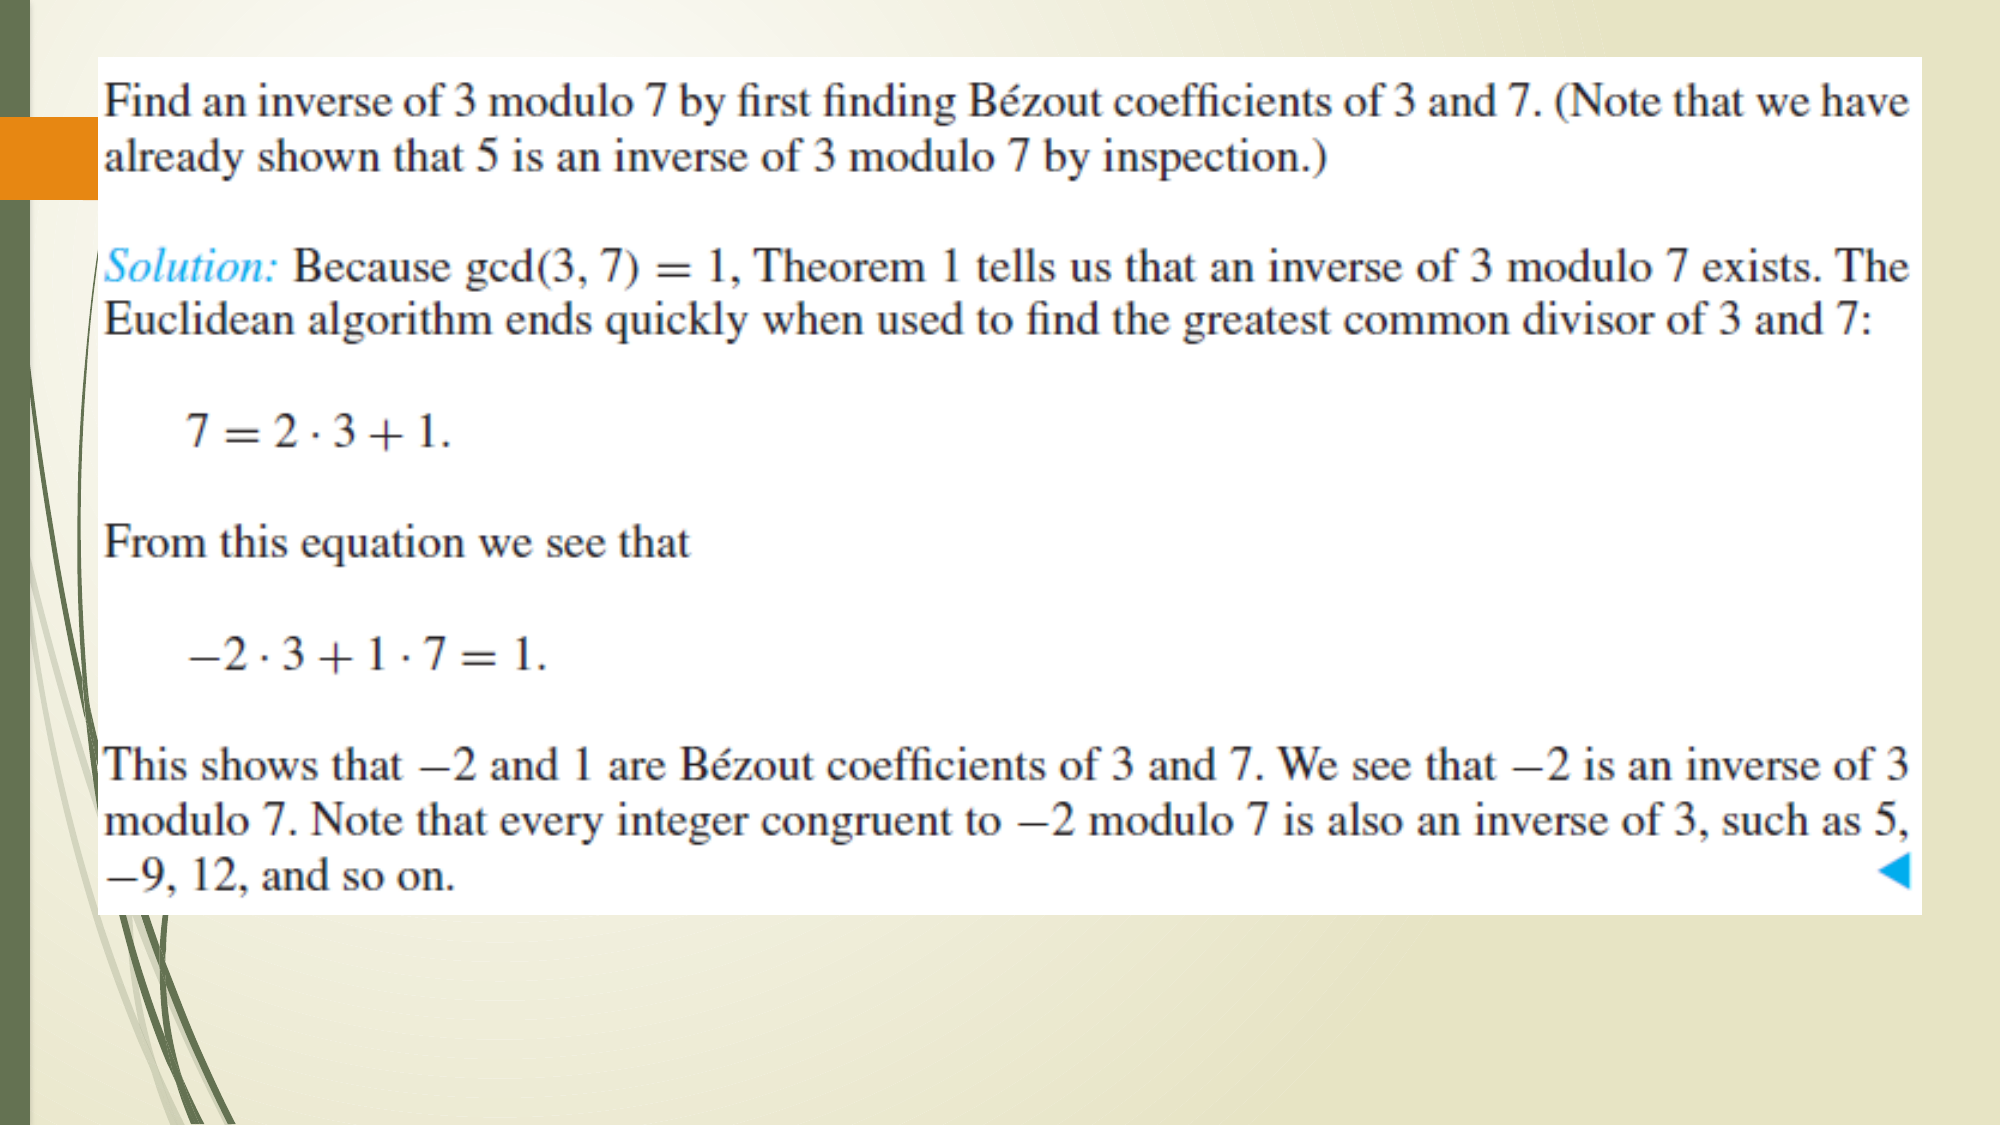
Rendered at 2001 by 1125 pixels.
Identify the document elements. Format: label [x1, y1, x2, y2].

list [98, 57, 1922, 915]
